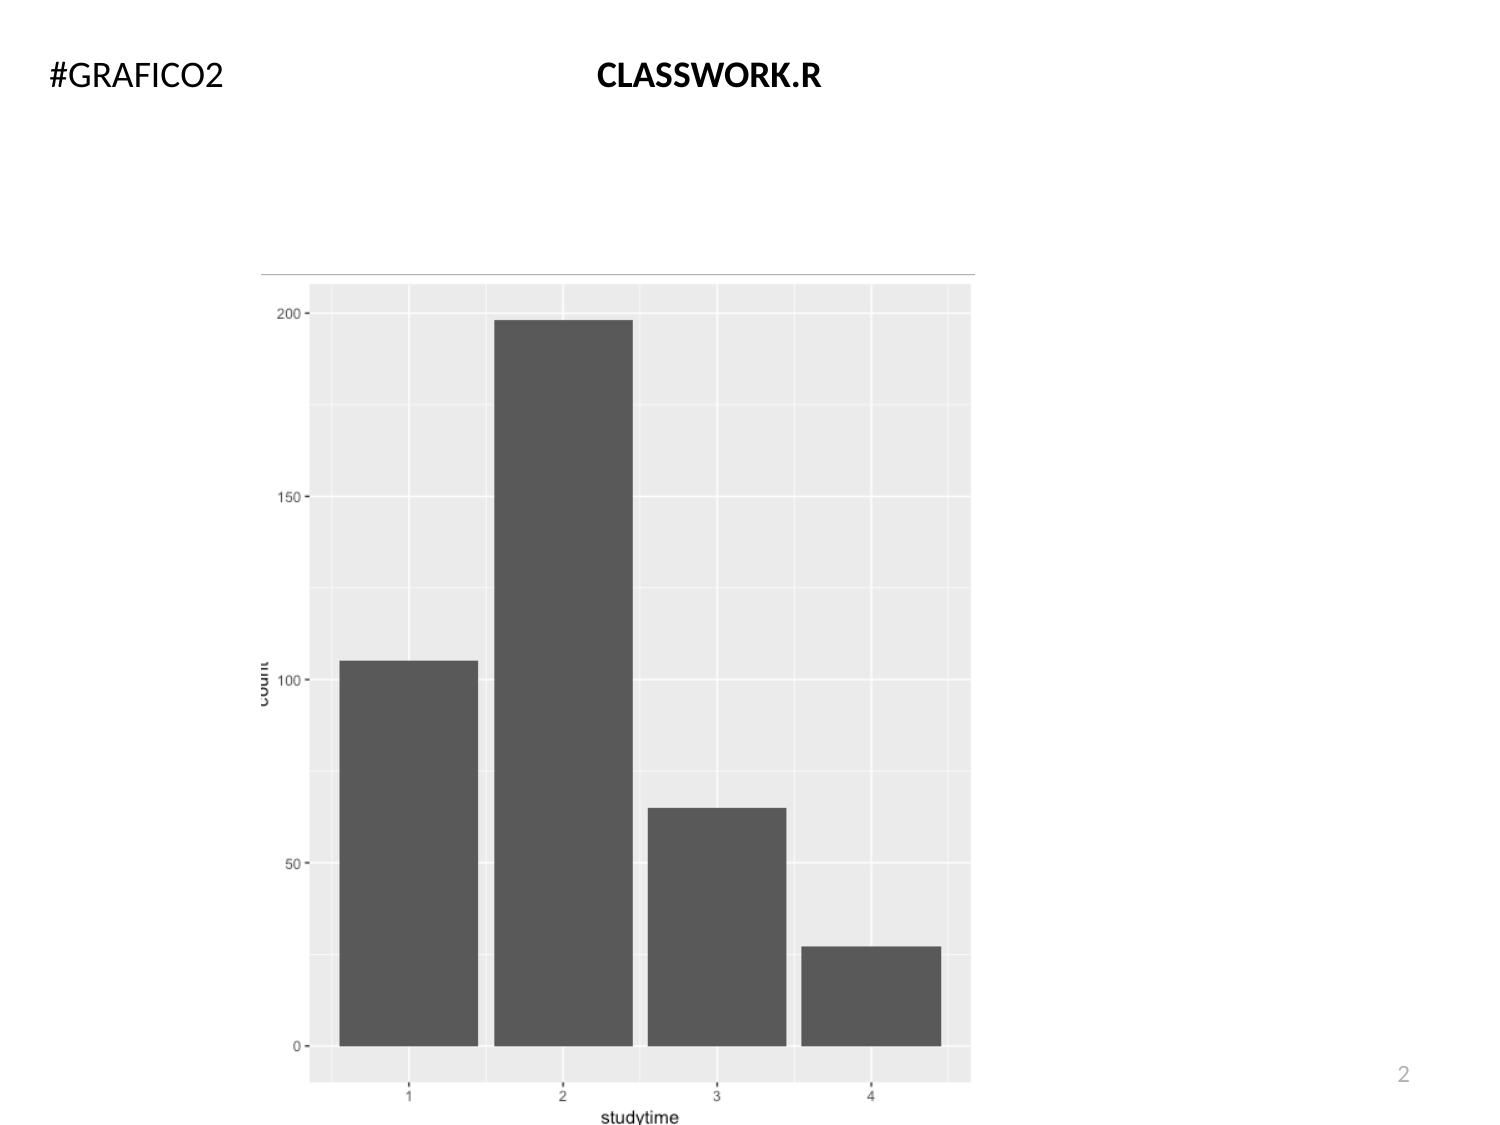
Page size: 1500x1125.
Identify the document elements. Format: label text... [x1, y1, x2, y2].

picture [261, 274, 976, 1125]
text_box CLASSWORK.R [582, 42, 837, 103]
slide_number 2 [1074, 1042, 1425, 1103]
text_box #GRAFICO2 [34, 42, 239, 103]
